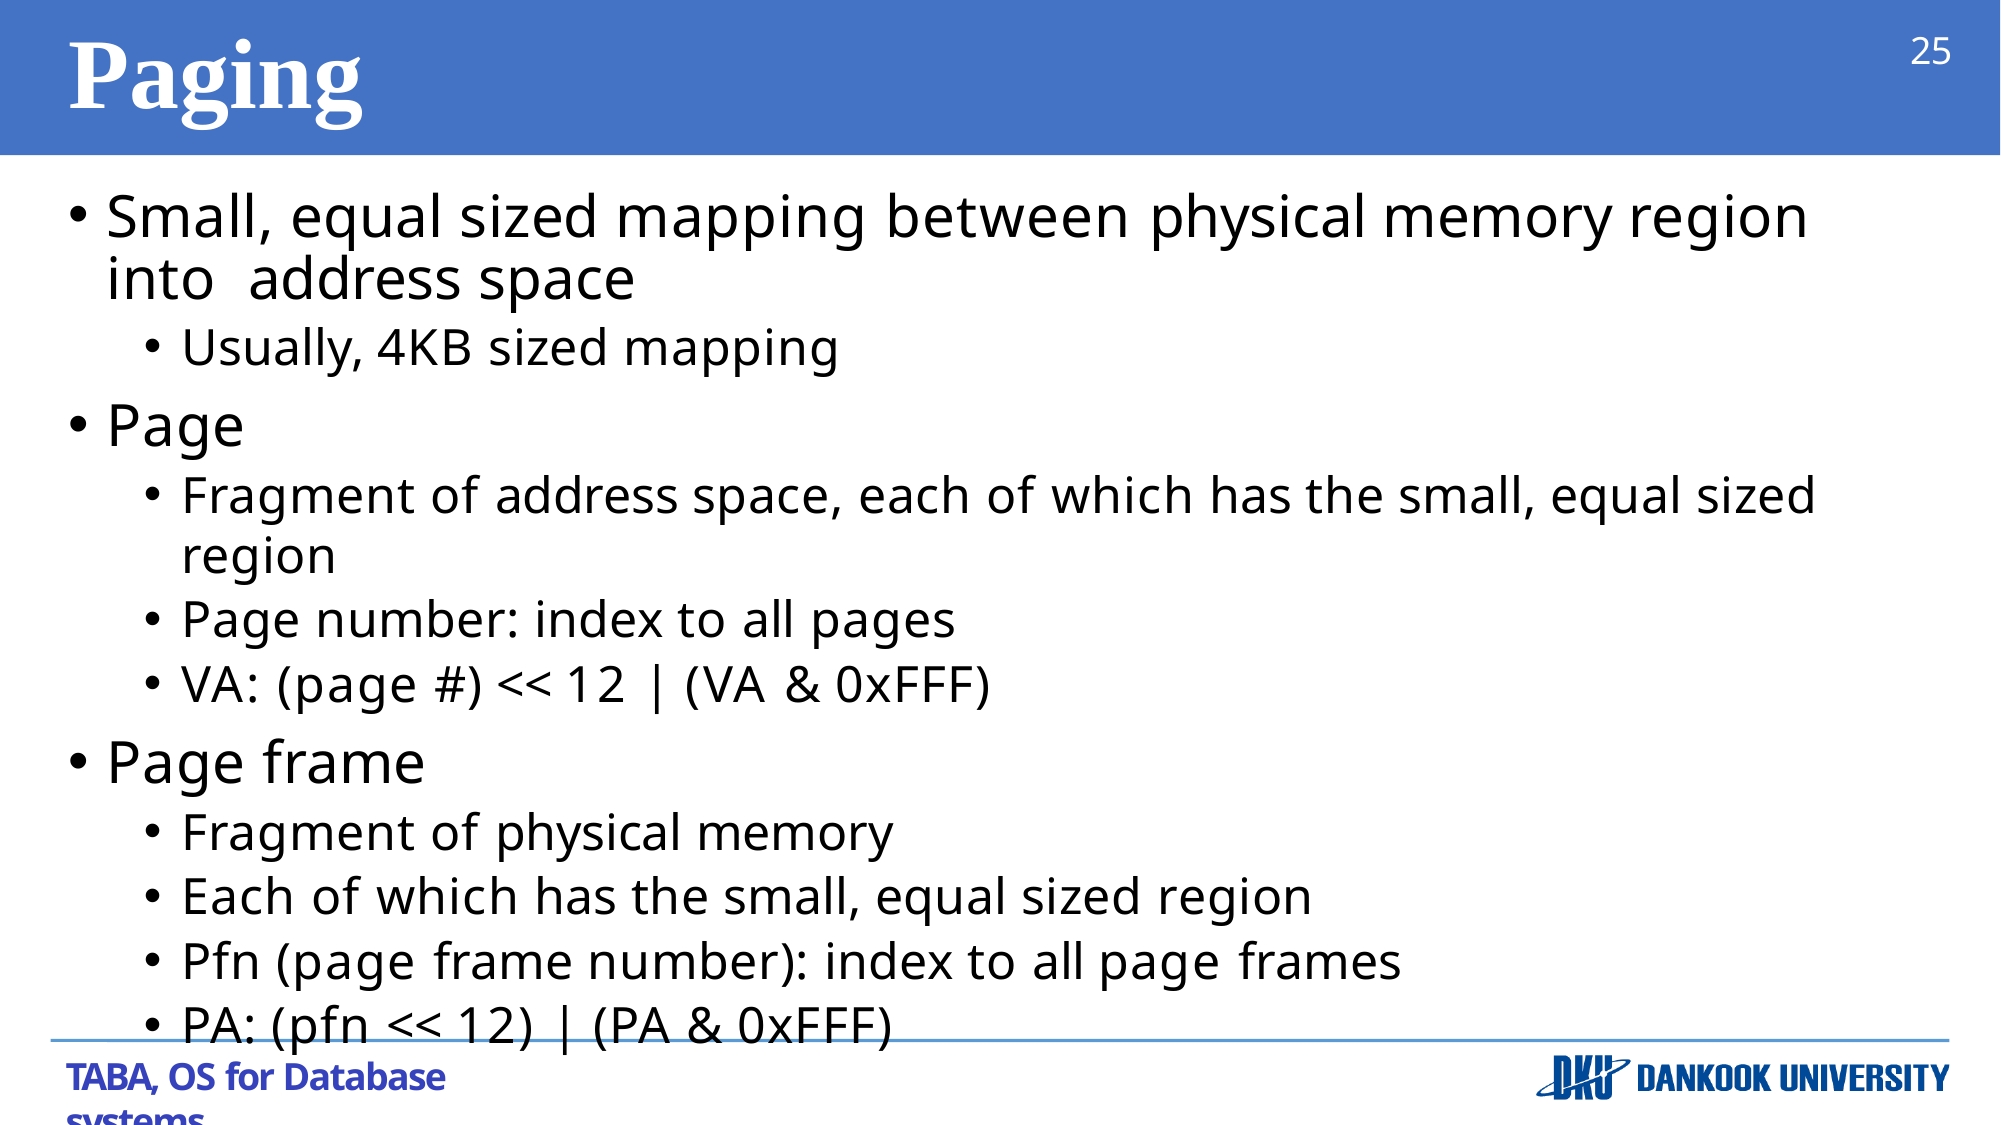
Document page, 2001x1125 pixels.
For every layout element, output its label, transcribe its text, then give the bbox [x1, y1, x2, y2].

text_box 25 [1907, 24, 1956, 72]
text_box Small, equal sized mapping between physical memory region into address space Usually, 4KB sized mapping Page Fragment of address space, each of which has the small, equal sized region Page number: index to all pages VA: (page #) << 12 | (VA & 0xFFF) Page frame Fragment of physical memory Each of which has the small, equal sized region Pfn (page frame number): index to all page frames PA: (pfn << 12) | (PA & 0xFFF) [66, 176, 1918, 1054]
footer TABA, OS for Database systems [63, 1052, 550, 1125]
title Paging [66, 6, 366, 176]
picture [1536, 1055, 1950, 1100]
